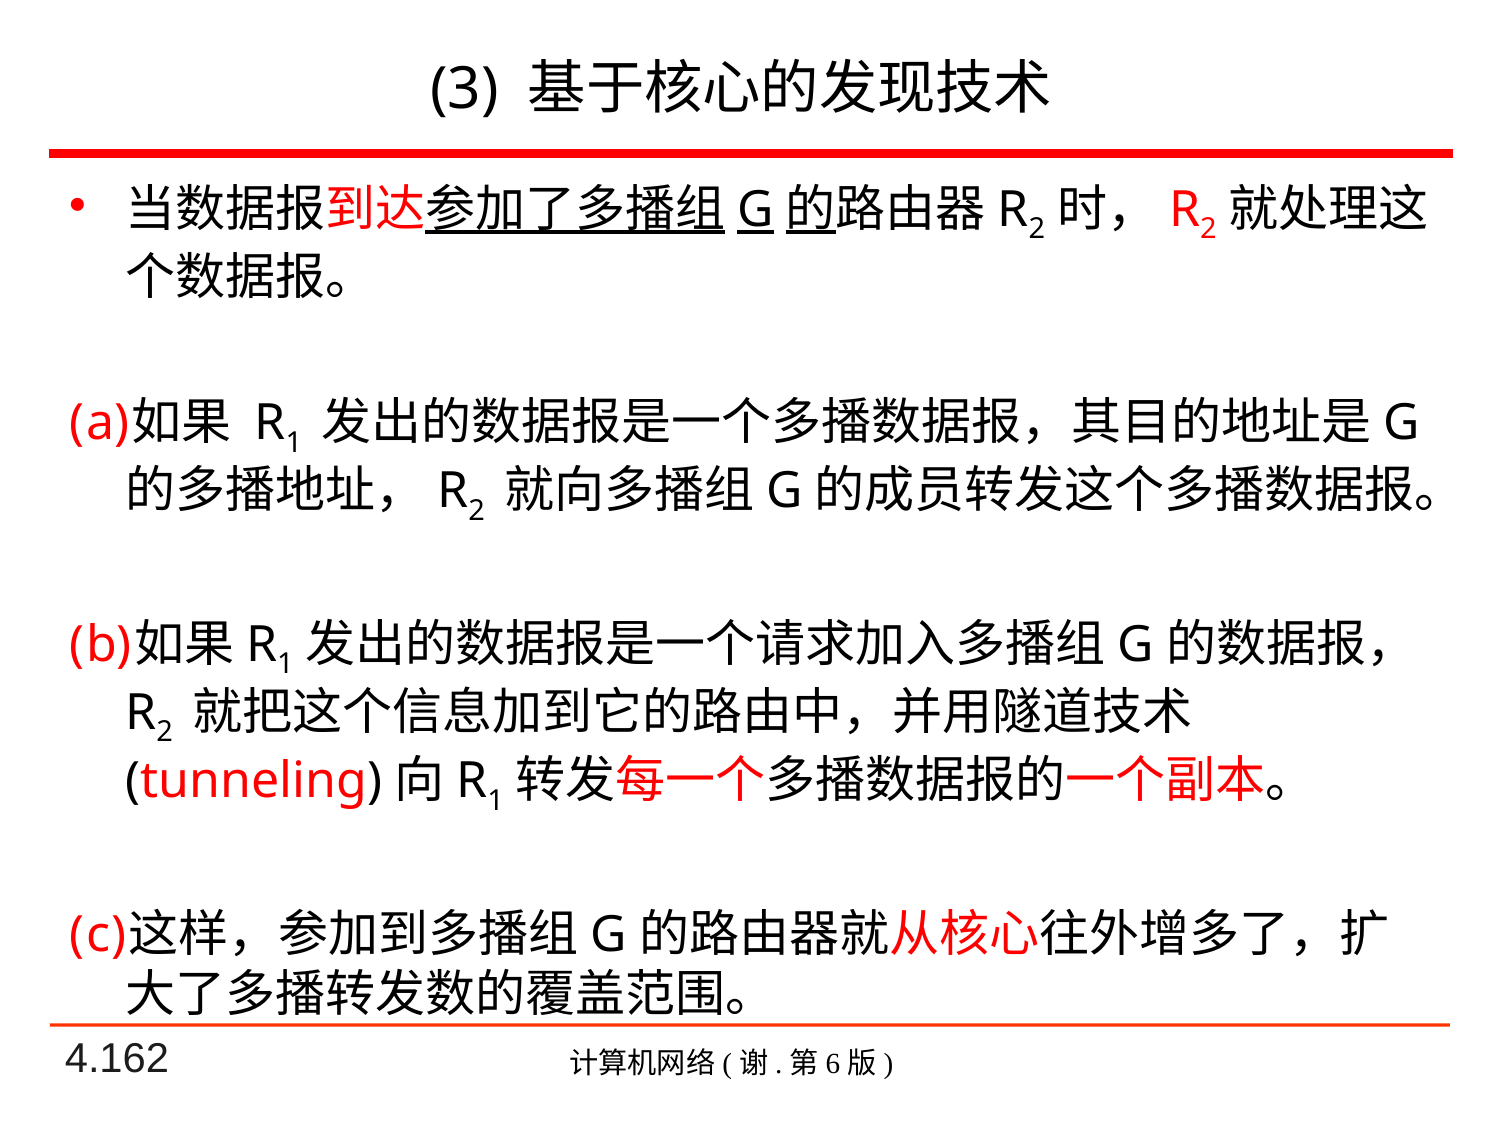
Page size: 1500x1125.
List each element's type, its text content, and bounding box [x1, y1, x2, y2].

title (3) 基于核心的发现技术 [53, 33, 1440, 137]
list 当数据报到达参加了多播组G的路由器R2时，R2就处理这个数据报。 如果 R1 发出的数据报是一个多播数据报，其目的地址是G的多播地址，R2 就向多播组G的成员转发这个多播数据报。 如果R1发出的数据报是一个请求加入多播组G的数据报，R2 就把这个信息加到它的路由中，并用隧道技术(tunneling)向R1转发每一个多播数据报的一个副本。 这样，参加到多播组G的路由器就从核心往外增多了，扩大了多播转发数的覆盖范围。 [53, 168, 1447, 1014]
